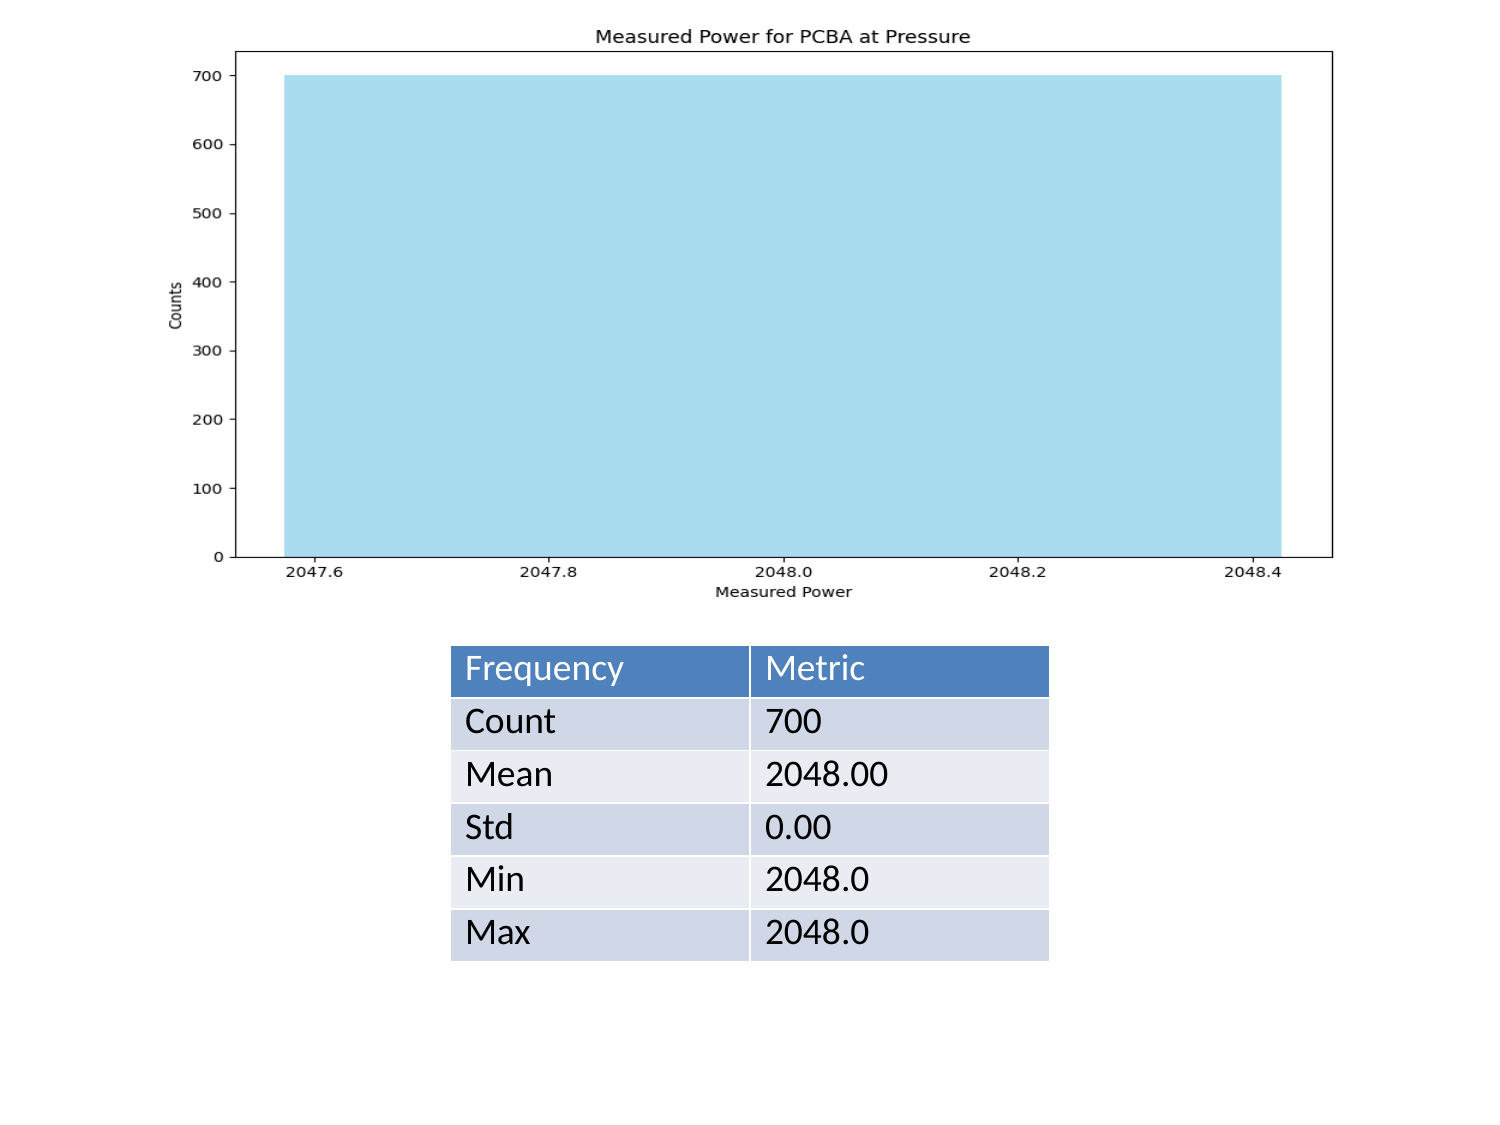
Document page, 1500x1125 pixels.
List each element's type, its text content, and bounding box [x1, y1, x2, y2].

table_cell Mean [451, 751, 749, 802]
table_cell Min [451, 857, 749, 908]
table_cell 0.00 [751, 804, 1049, 855]
table_cell Count [451, 699, 749, 750]
table_cell Max [451, 910, 749, 961]
table_cell 2048.00 [751, 751, 1049, 802]
table_cell 2048.0 [751, 857, 1049, 908]
picture [149, 14, 1351, 616]
table_cell 700 [751, 699, 1049, 750]
table_header Frequency [451, 646, 749, 697]
table_cell Std [451, 804, 749, 855]
table_header Metric [751, 646, 1049, 697]
table_cell 2048.0 [751, 910, 1049, 961]
